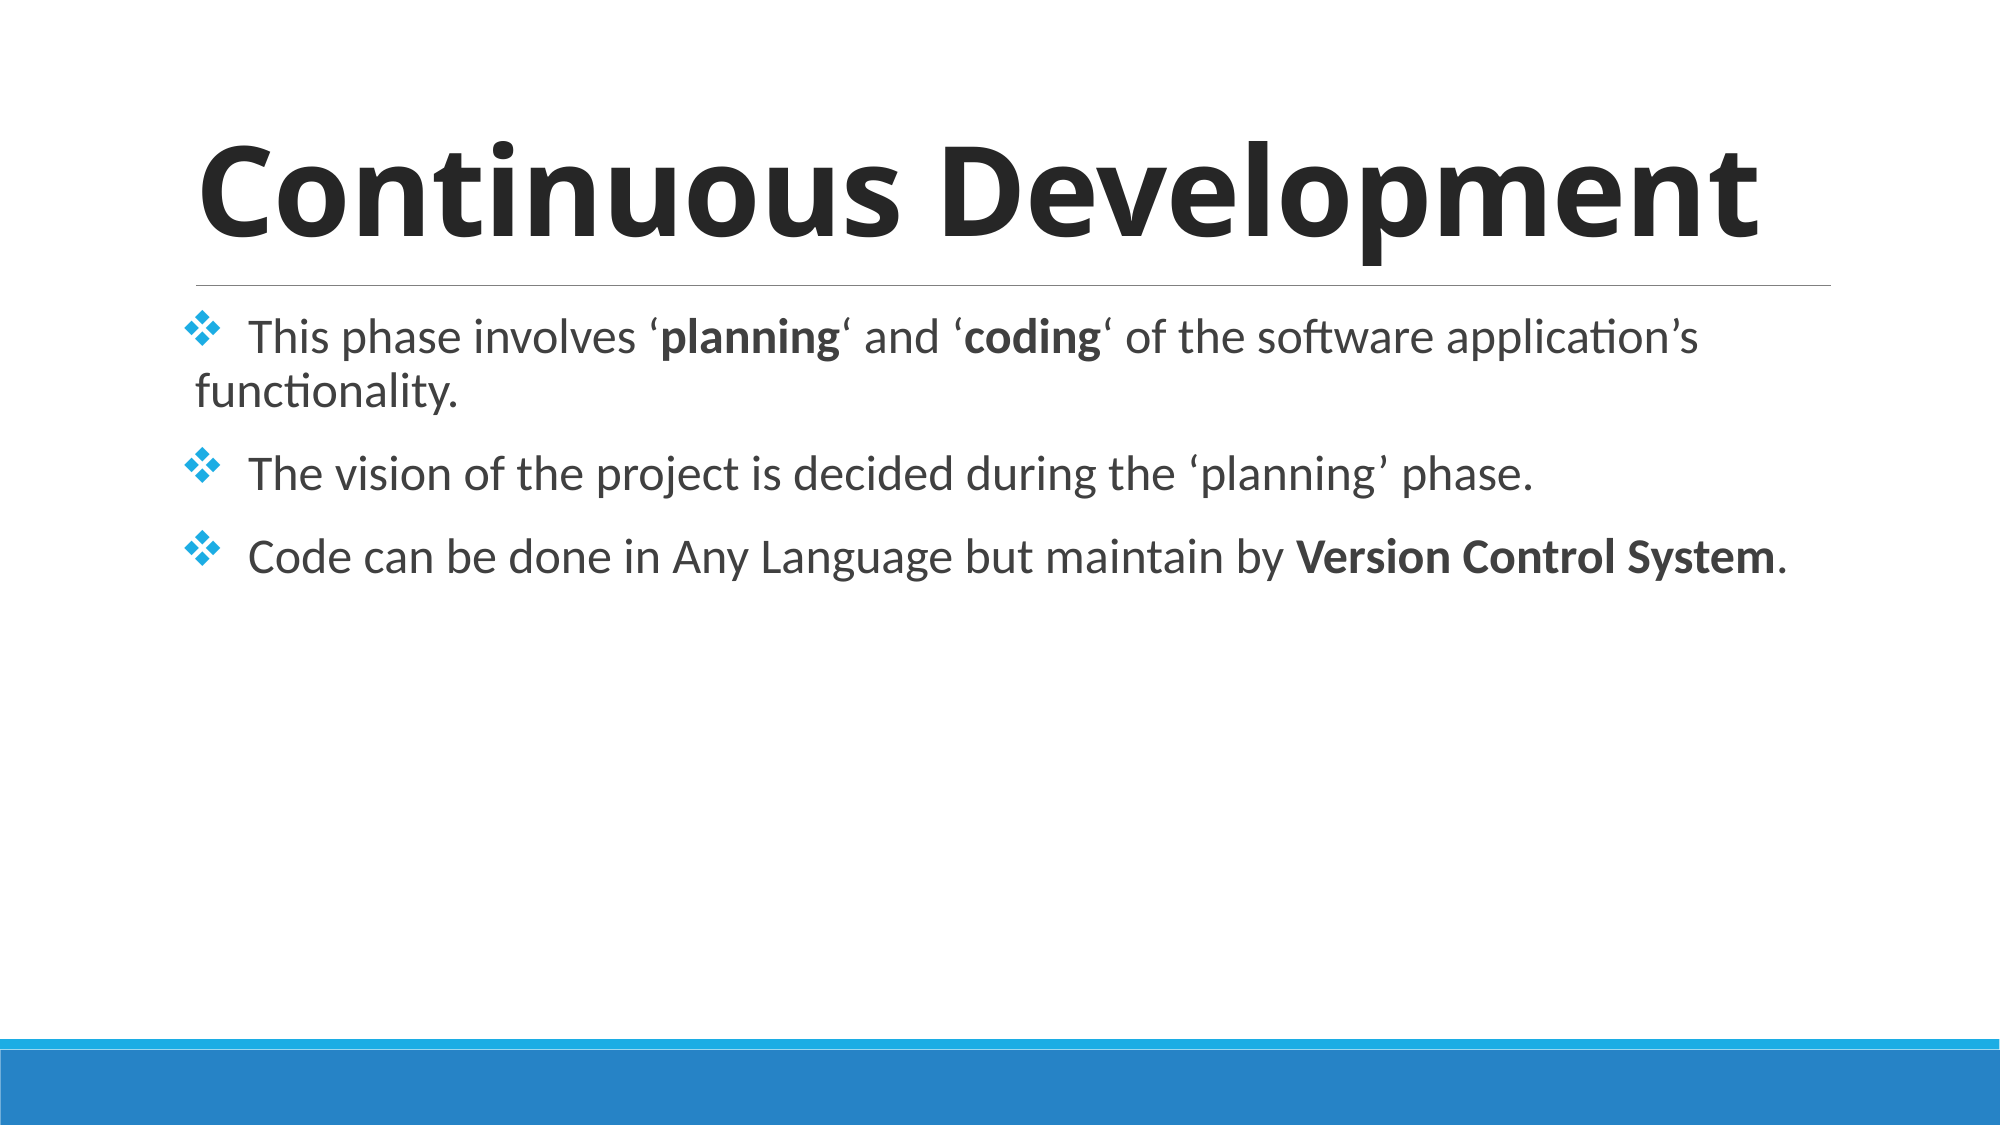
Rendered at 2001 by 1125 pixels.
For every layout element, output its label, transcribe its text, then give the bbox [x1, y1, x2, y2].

list This phase involves ‘planning‘ and ‘coding‘ of the software application’s functionality. The vision of the project is decided during the ‘planning’ phase. Code can be done in Any Language but maintain by Version Control System. [180, 302, 1830, 963]
title Continuous Development [180, 96, 1970, 270]
